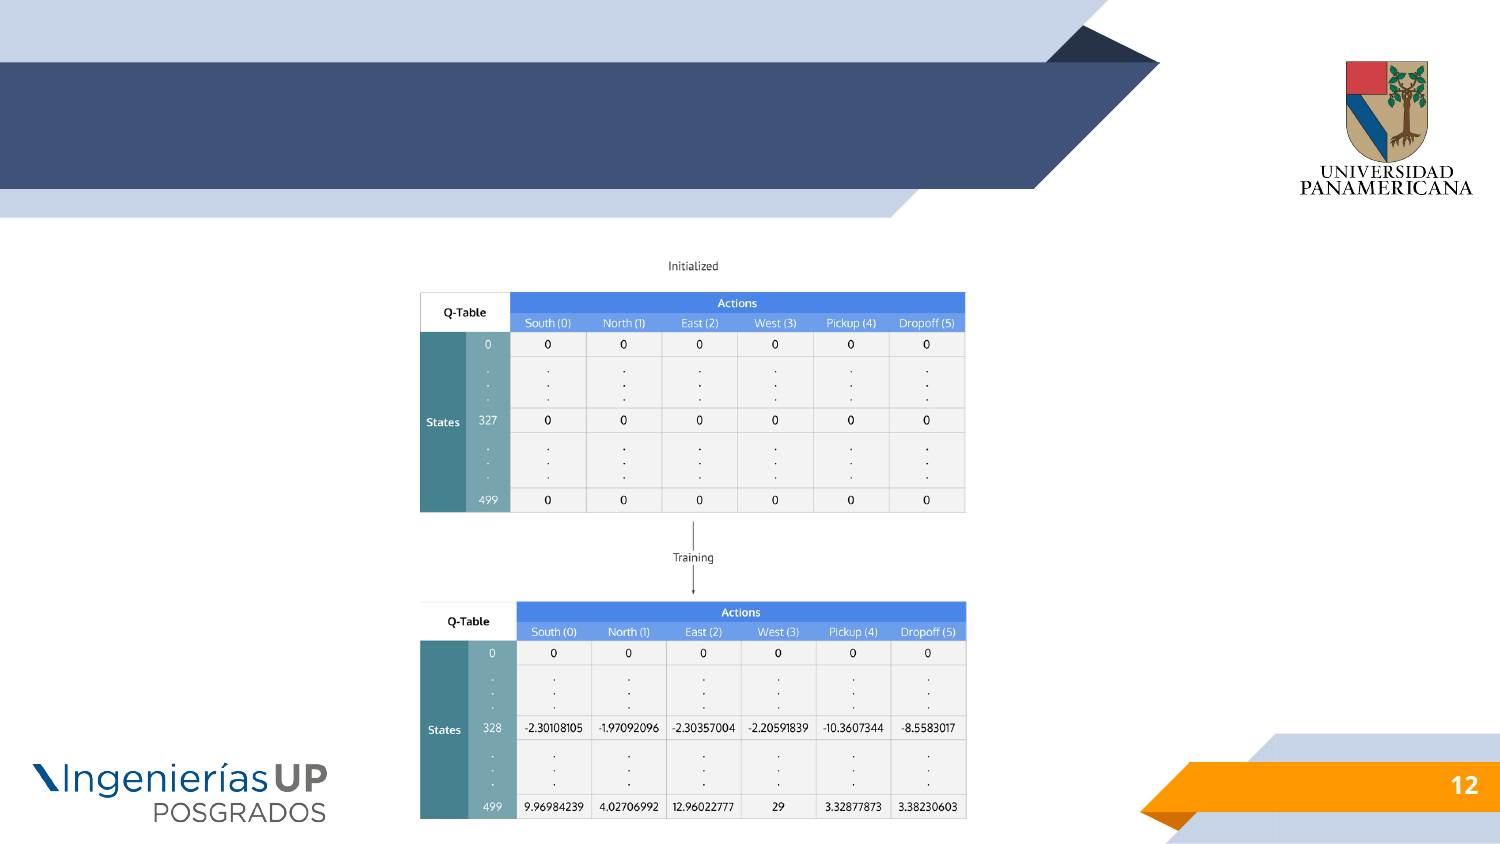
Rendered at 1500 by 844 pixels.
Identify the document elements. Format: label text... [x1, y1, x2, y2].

picture [15, 737, 344, 844]
slide_number 12 [1249, 760, 1494, 813]
picture [405, 247, 981, 833]
picture [1286, 44, 1490, 210]
